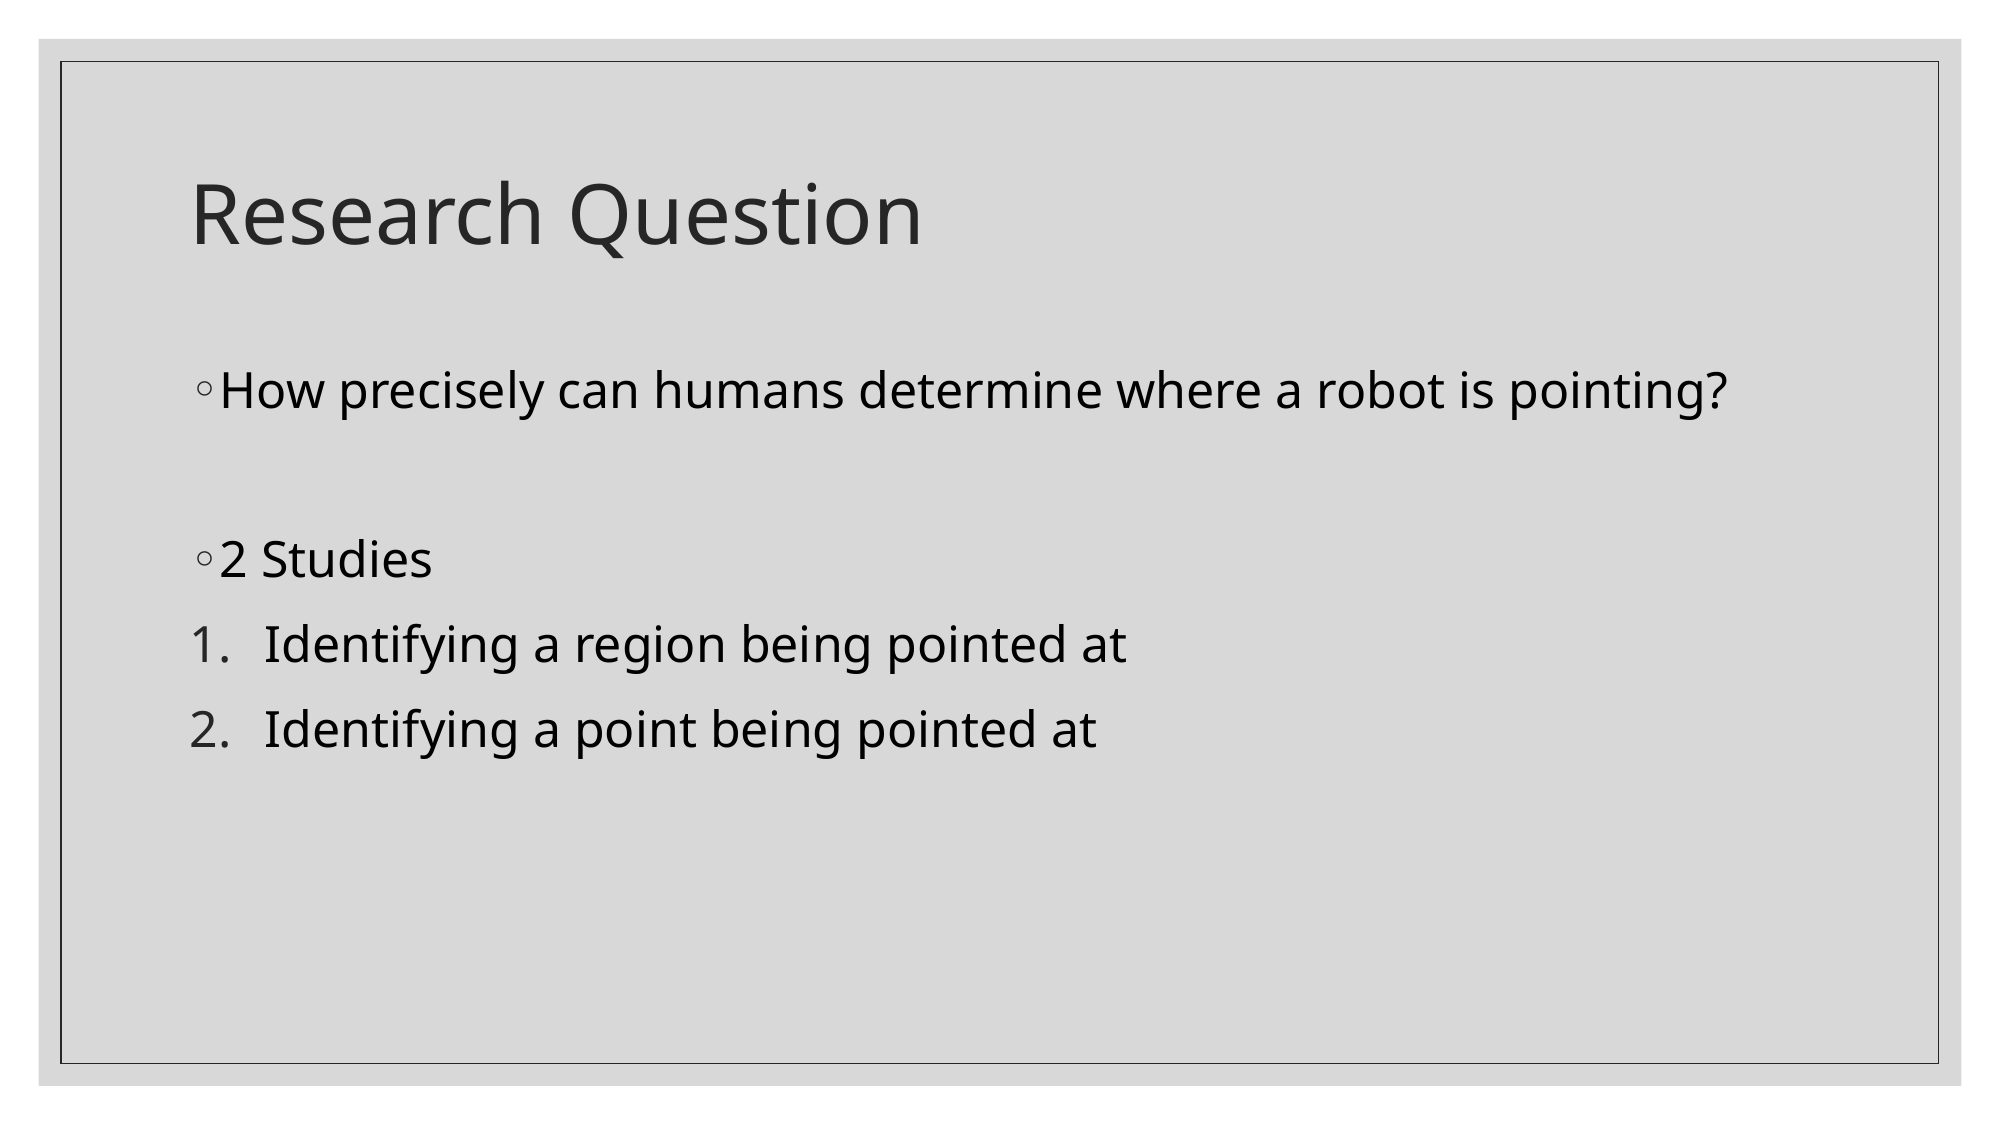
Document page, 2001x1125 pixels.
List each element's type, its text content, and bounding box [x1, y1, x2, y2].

title Research Question [174, 105, 1825, 331]
list How precisely can humans determine where a robot is pointing? 2 Studies Identifying a region being pointed at Identifying a point being pointed at [174, 345, 1825, 977]
